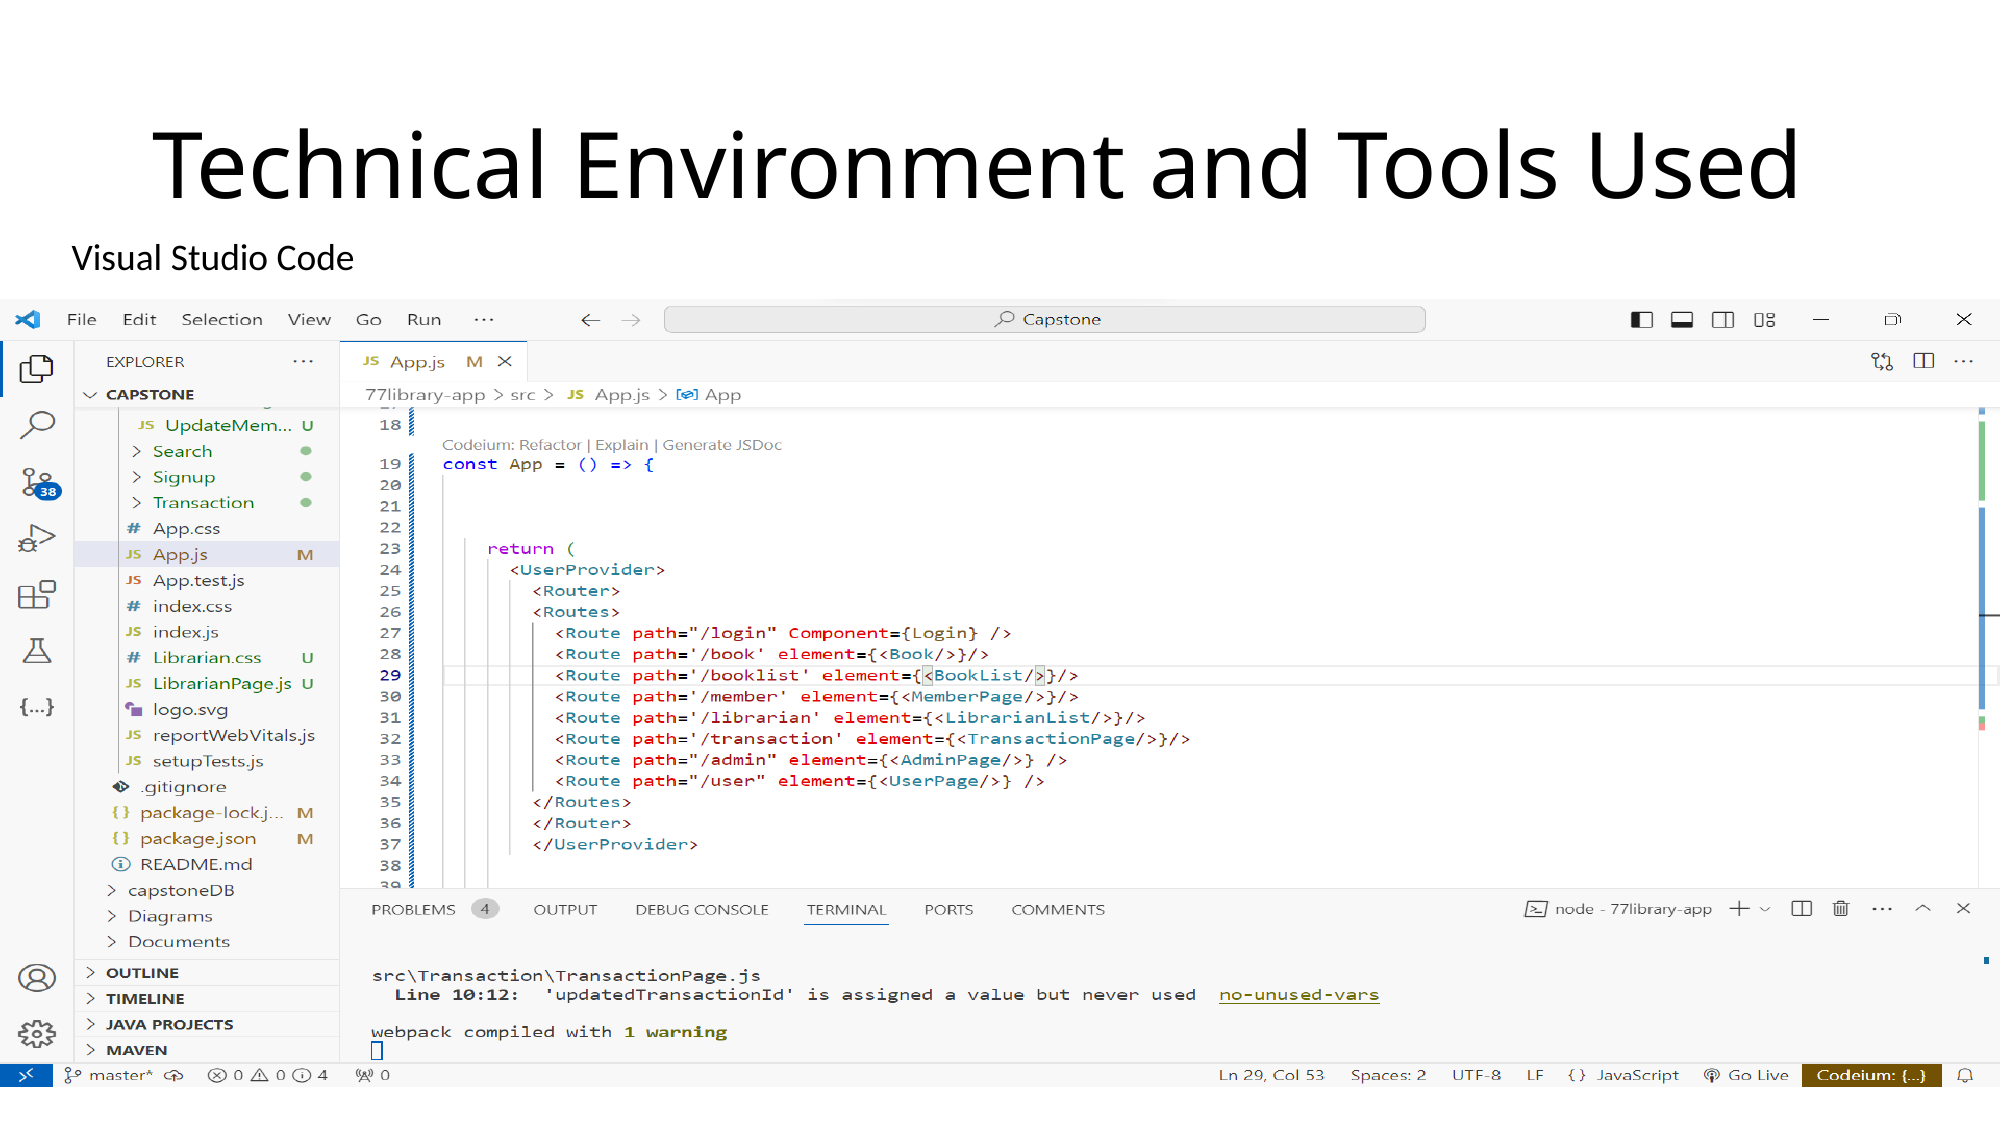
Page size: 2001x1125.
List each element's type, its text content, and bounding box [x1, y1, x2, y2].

text_box Visual Studio Code [56, 225, 436, 286]
picture [0, 299, 2000, 1087]
title Technical Environment and Tools Used [137, 59, 1863, 278]
